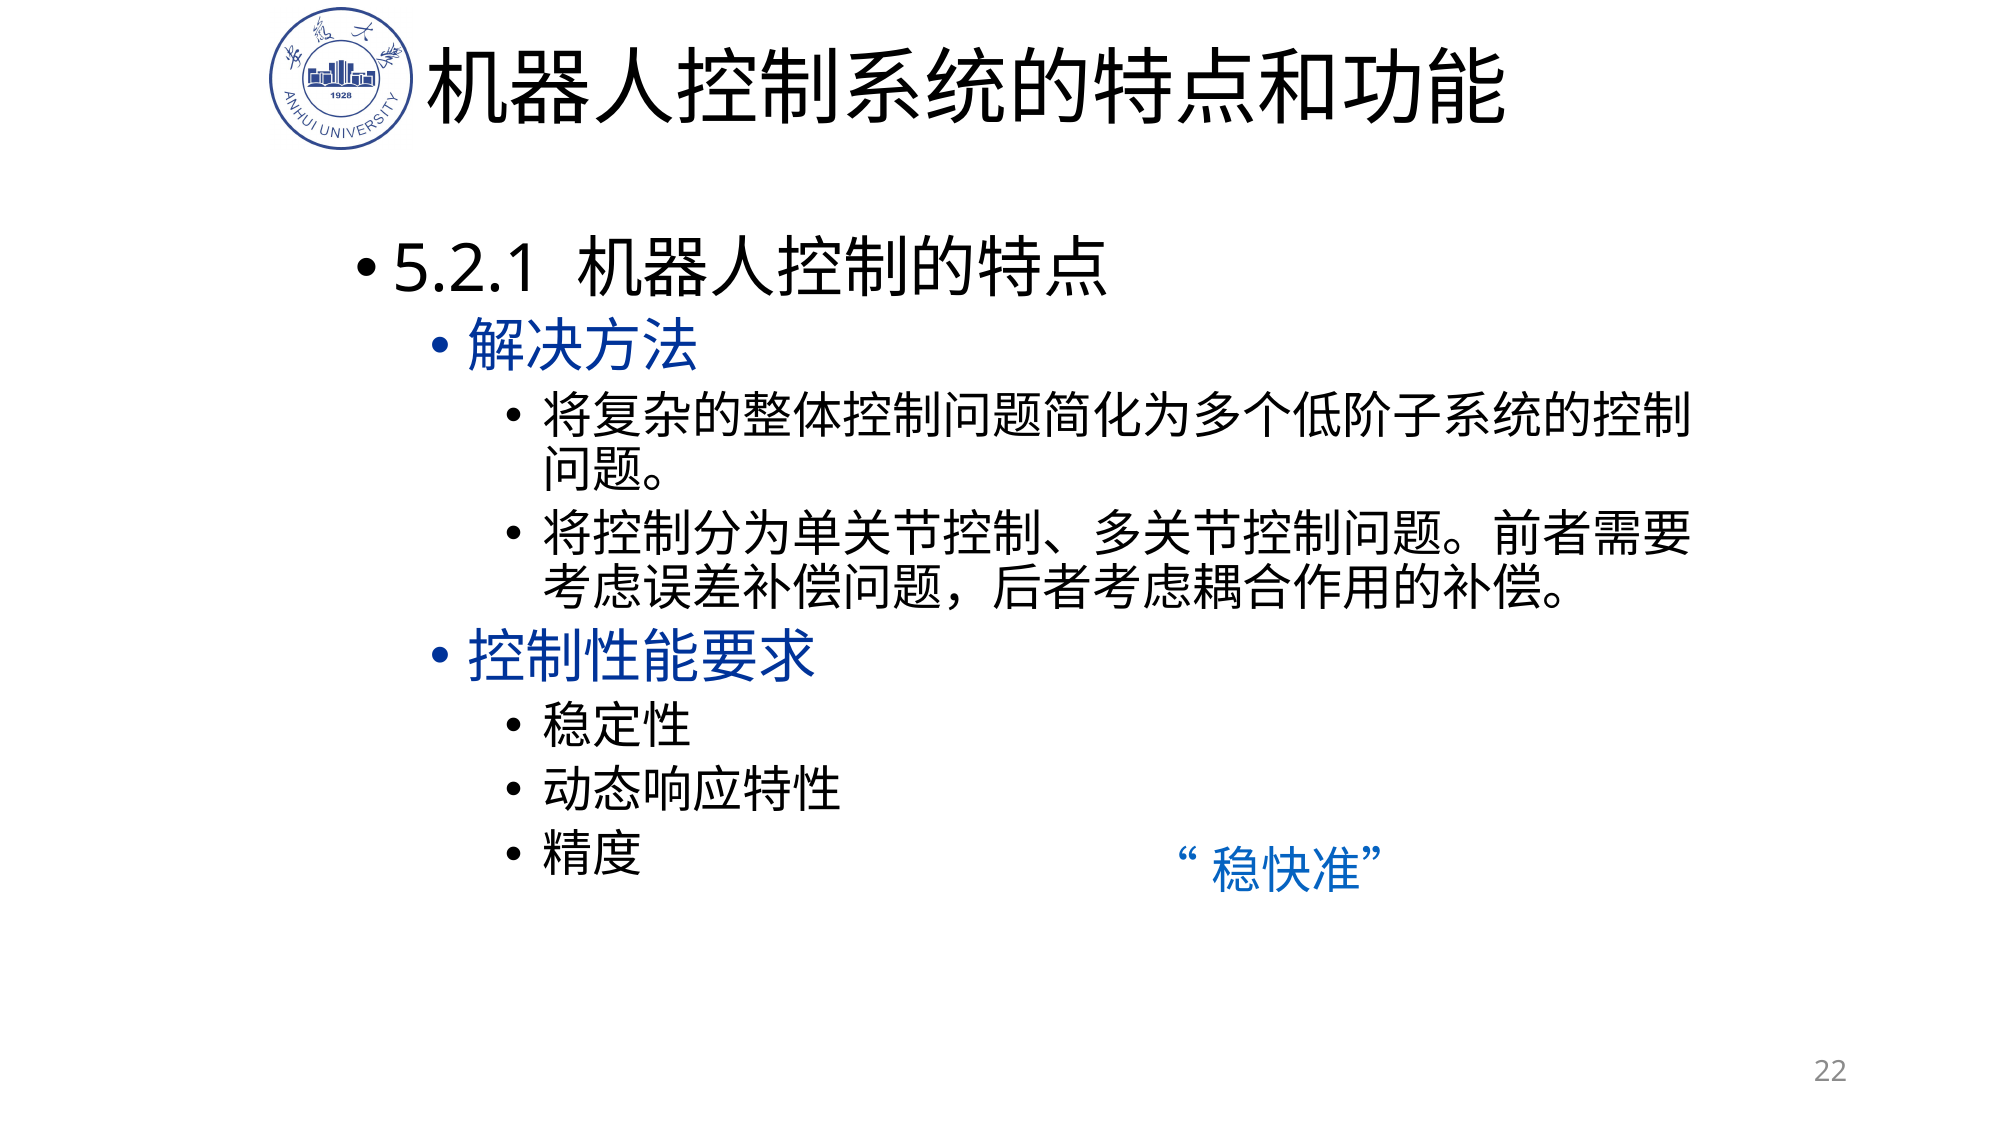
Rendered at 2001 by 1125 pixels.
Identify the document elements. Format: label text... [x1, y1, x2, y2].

text_box “稳快准” [1080, 831, 1480, 906]
title 5.2 机器人控制系统的特点和功能 [251, 26, 1957, 156]
picture [269, 7, 413, 150]
list 5.2.1 机器人控制的特点 解决方法 将复杂的整体控制问题简化为多个低阶子系统的控制问题。 将控制分为单关节控制、多关节控制问题。前者需要考虑误差补偿问题，后者考虑耦合作用的补偿。 控制性能要求 稳定性 动态响应特性 精度 [339, 226, 1711, 1125]
slide_number 22 [1711, 1042, 1863, 1103]
